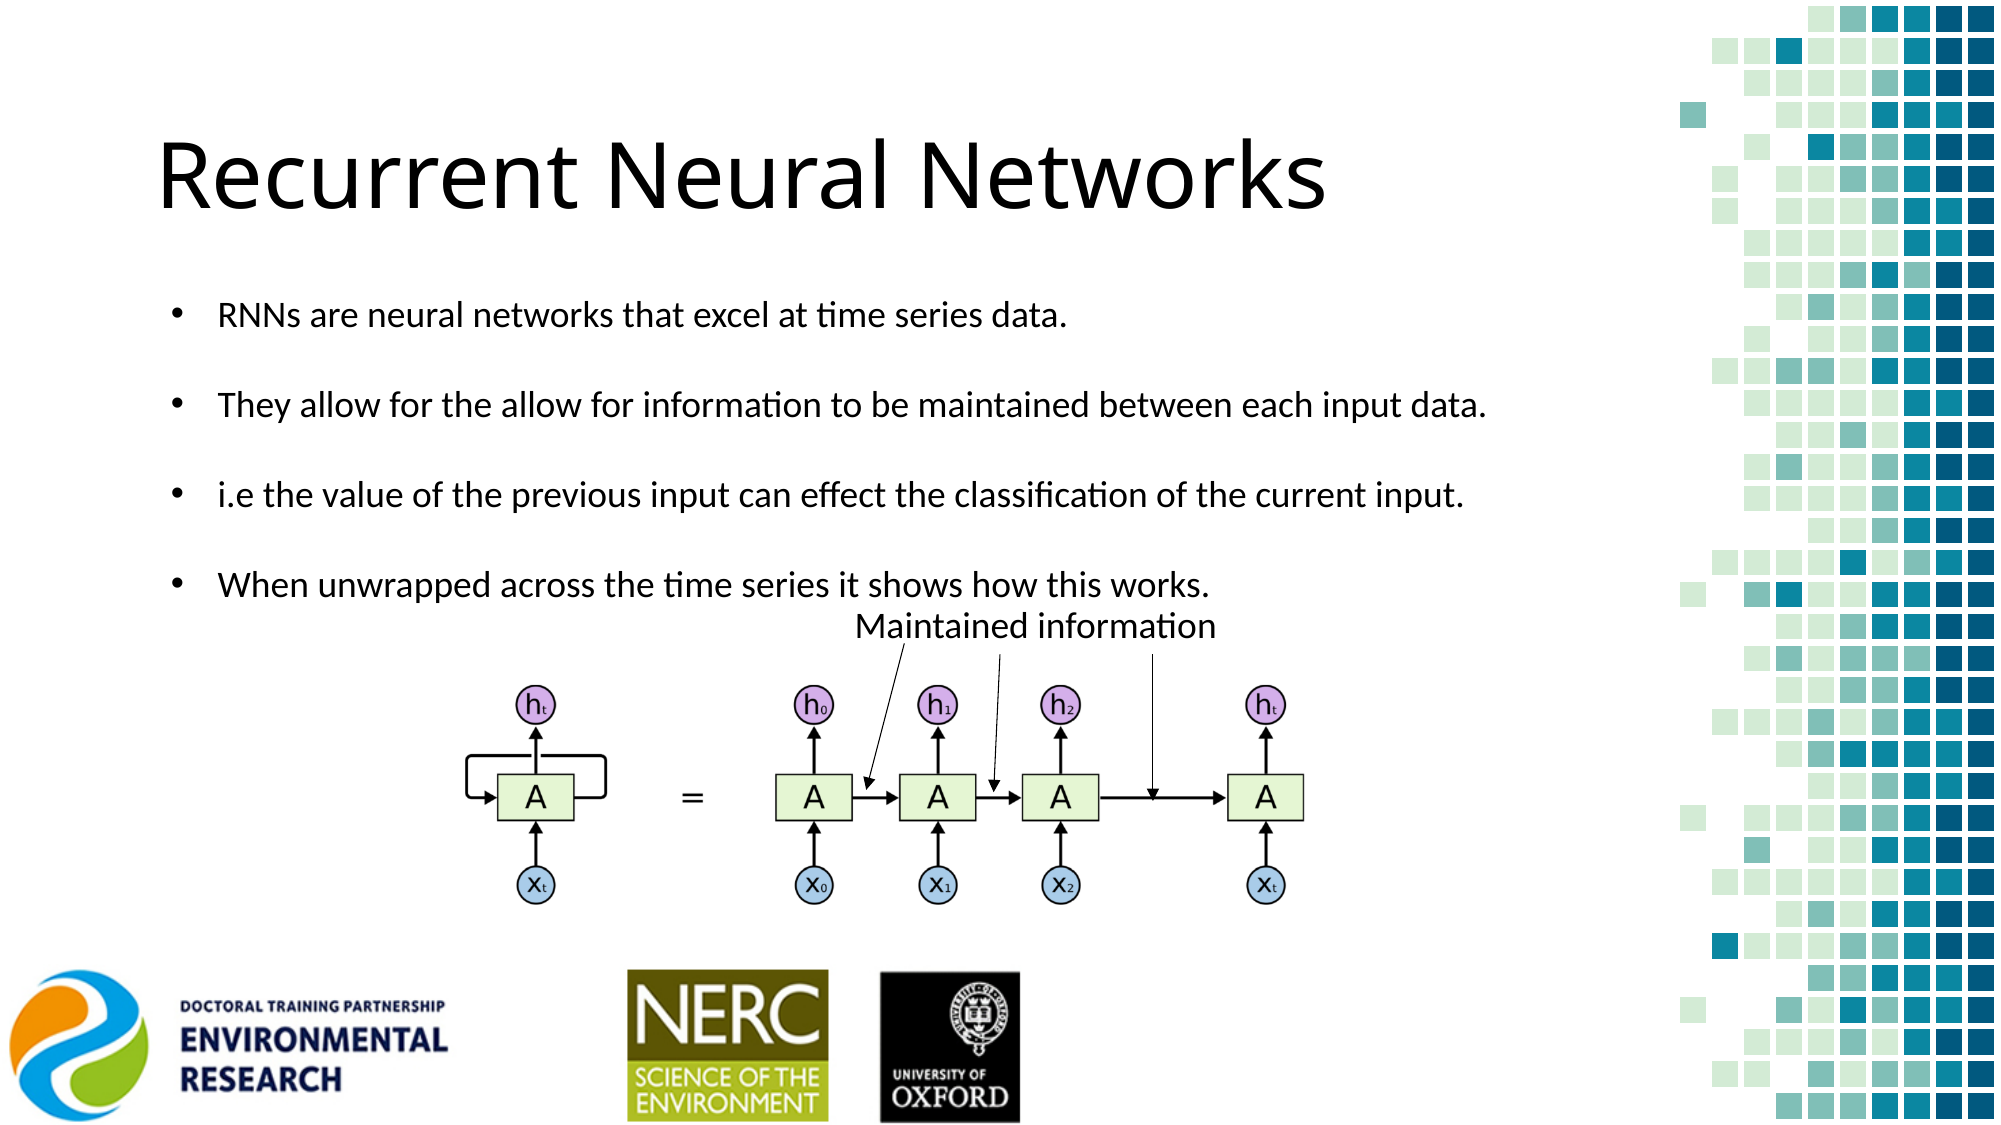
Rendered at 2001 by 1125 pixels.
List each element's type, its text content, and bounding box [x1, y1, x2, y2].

title Recurrent Neural Networks [140, 56, 1619, 244]
text_box Maintained information [839, 593, 1251, 654]
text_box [866, 643, 905, 790]
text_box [993, 654, 1000, 793]
text_box RNNs are neural networks that excel at time series data. They allow for the allow for information to be maintained between each input data. i.e the value of the previous input can effect the classification of the current input. When unwrapped across the time series it shows how this works. [156, 282, 1517, 613]
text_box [0, 964, 1676, 1125]
picture [414, 671, 1344, 914]
